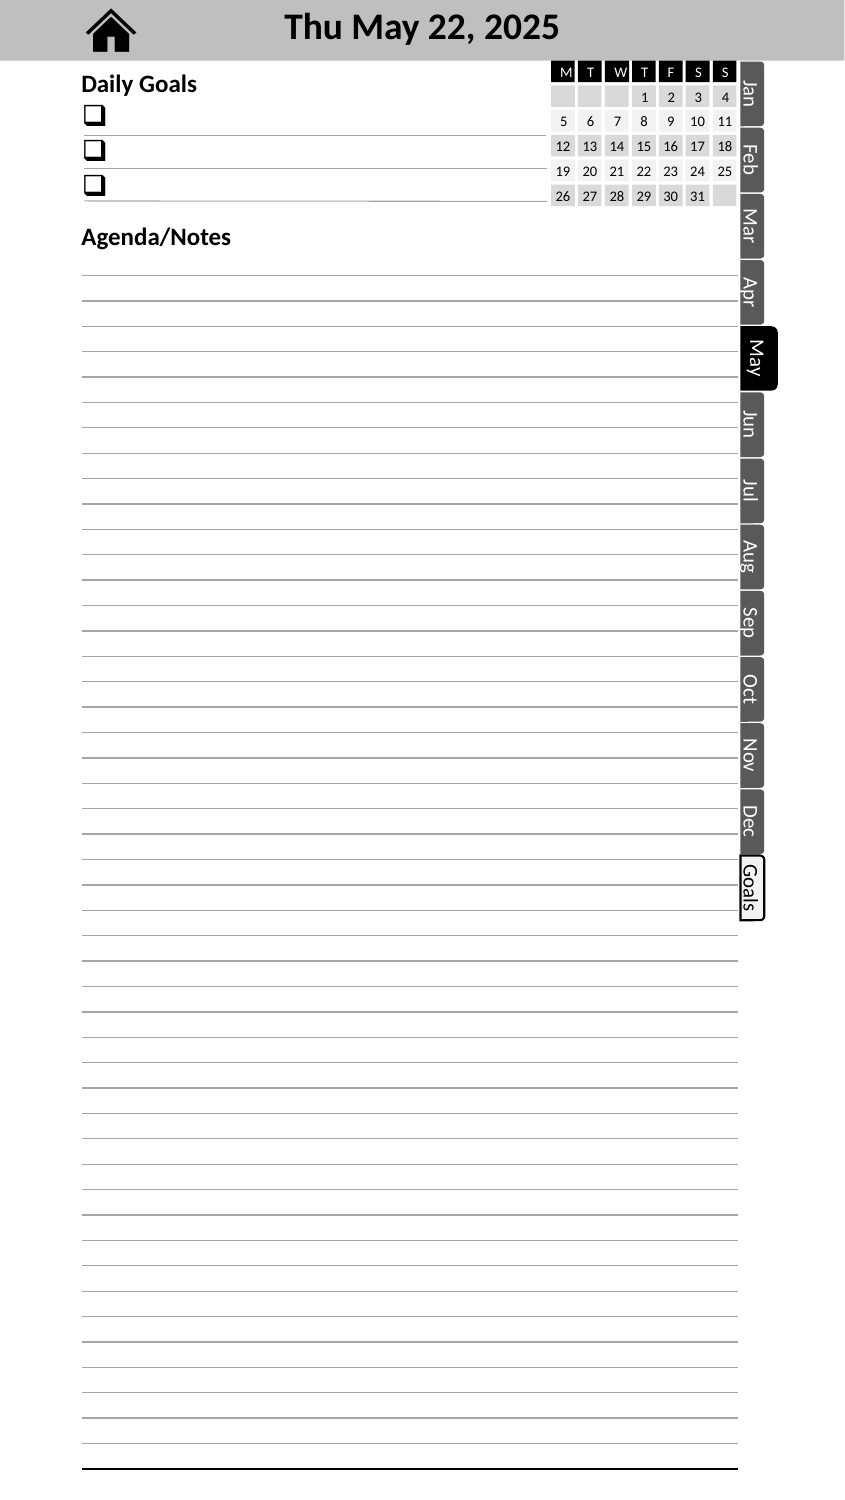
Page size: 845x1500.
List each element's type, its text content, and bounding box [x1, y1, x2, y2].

picture [82, 1, 140, 59]
list Thu May 22, 2025 [190, 0, 655, 61]
